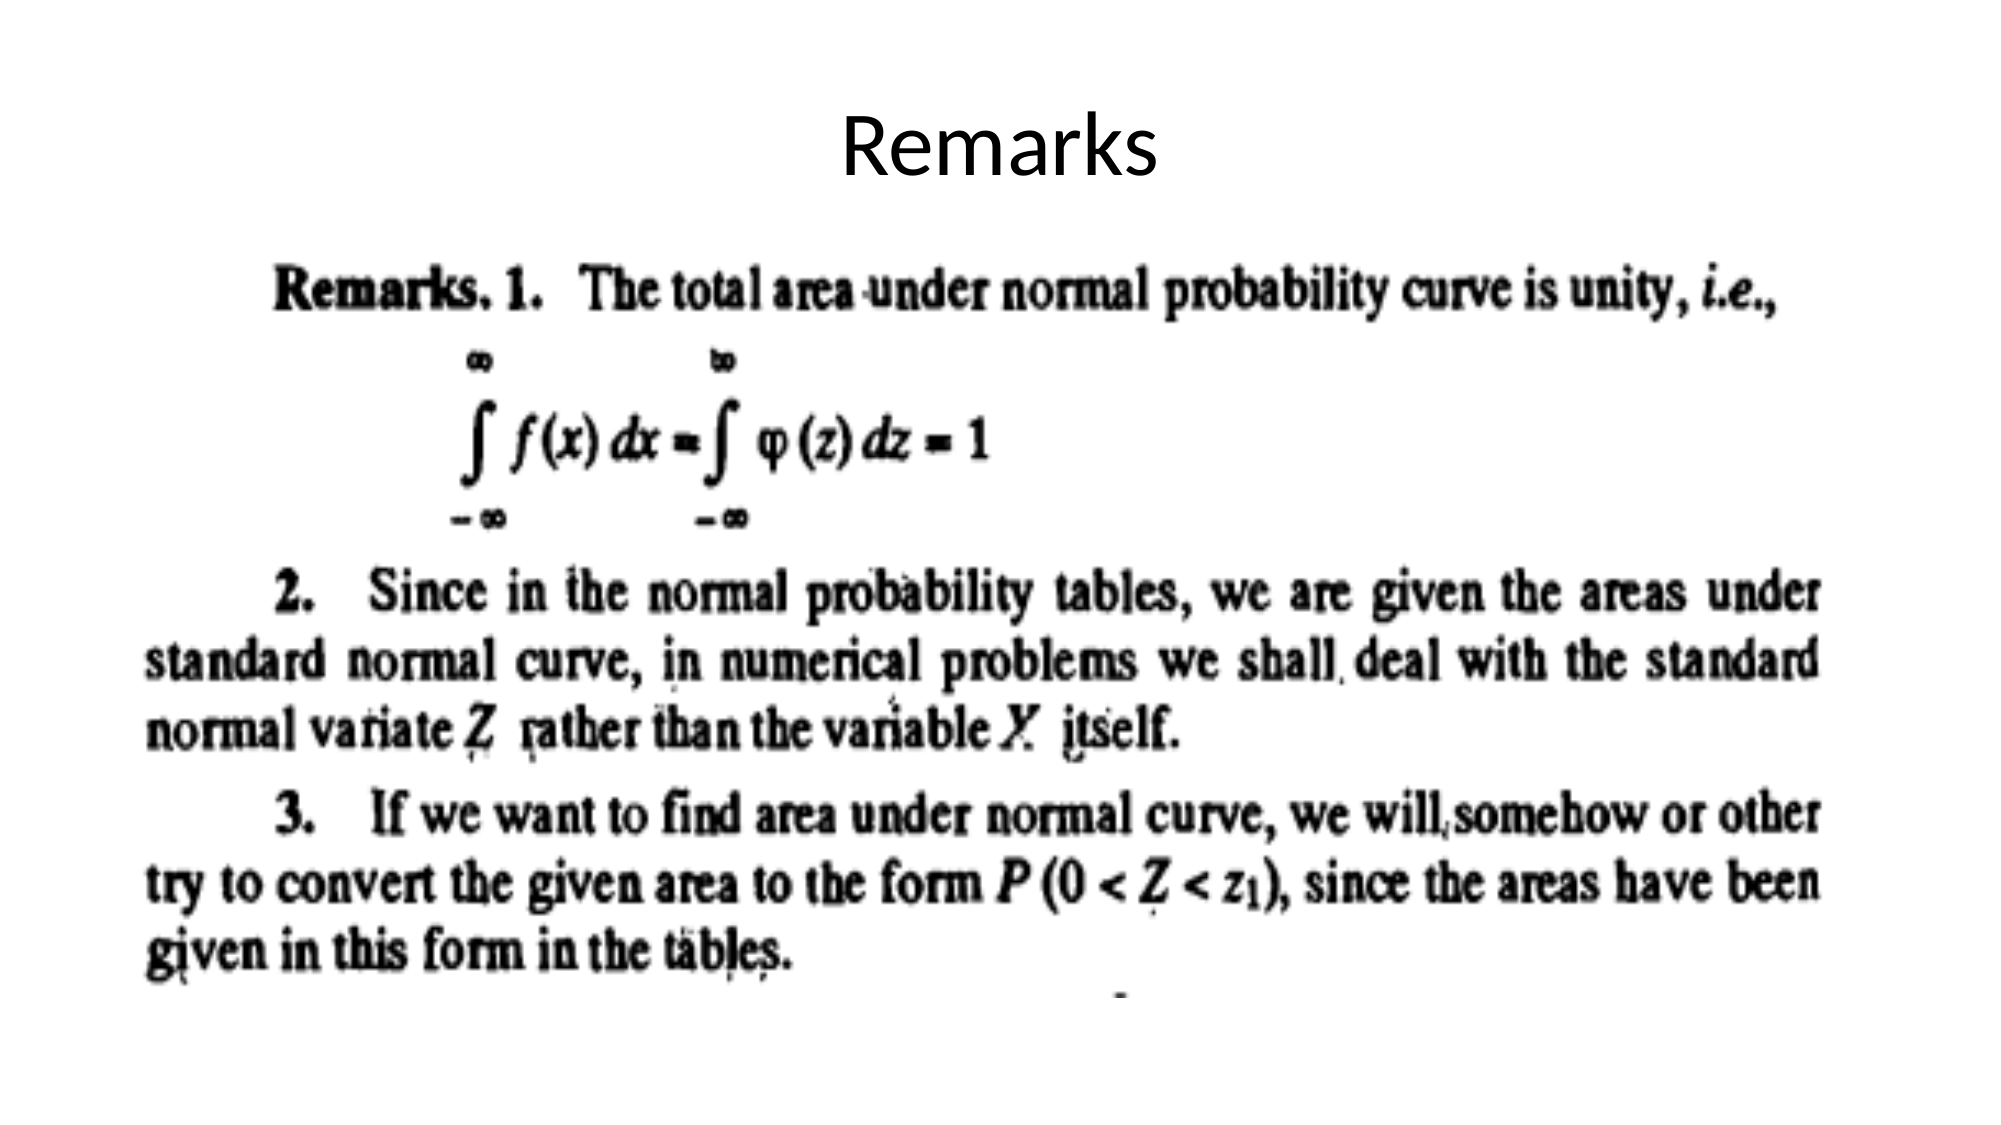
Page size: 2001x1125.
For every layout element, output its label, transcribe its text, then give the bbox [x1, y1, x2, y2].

picture [56, 261, 1898, 998]
title Remarks [99, 45, 1900, 233]
